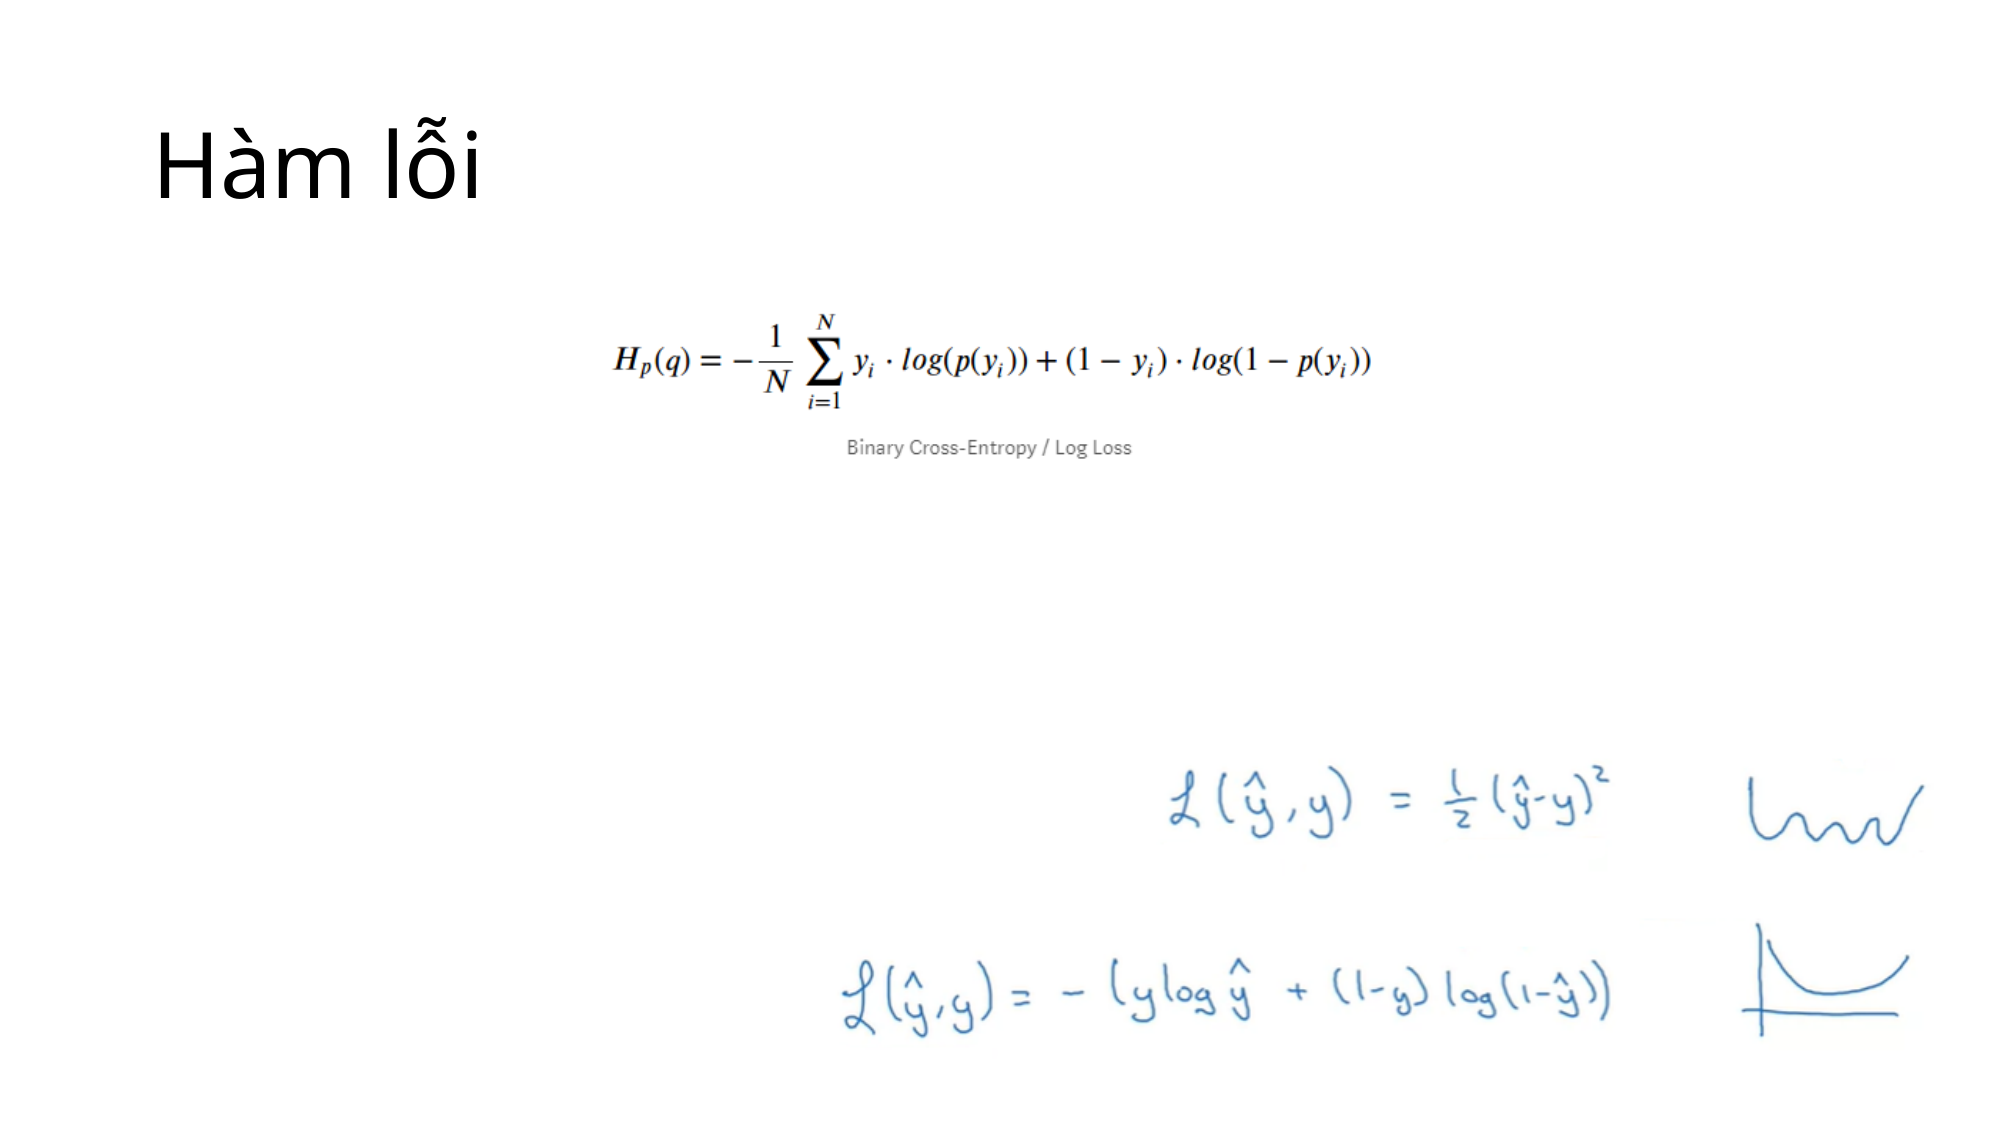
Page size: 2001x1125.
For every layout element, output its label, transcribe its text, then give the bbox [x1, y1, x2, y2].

title Hàm lỗi [137, 59, 1863, 278]
picture [824, 911, 1936, 1065]
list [574, 277, 1425, 486]
picture [1155, 753, 1952, 876]
